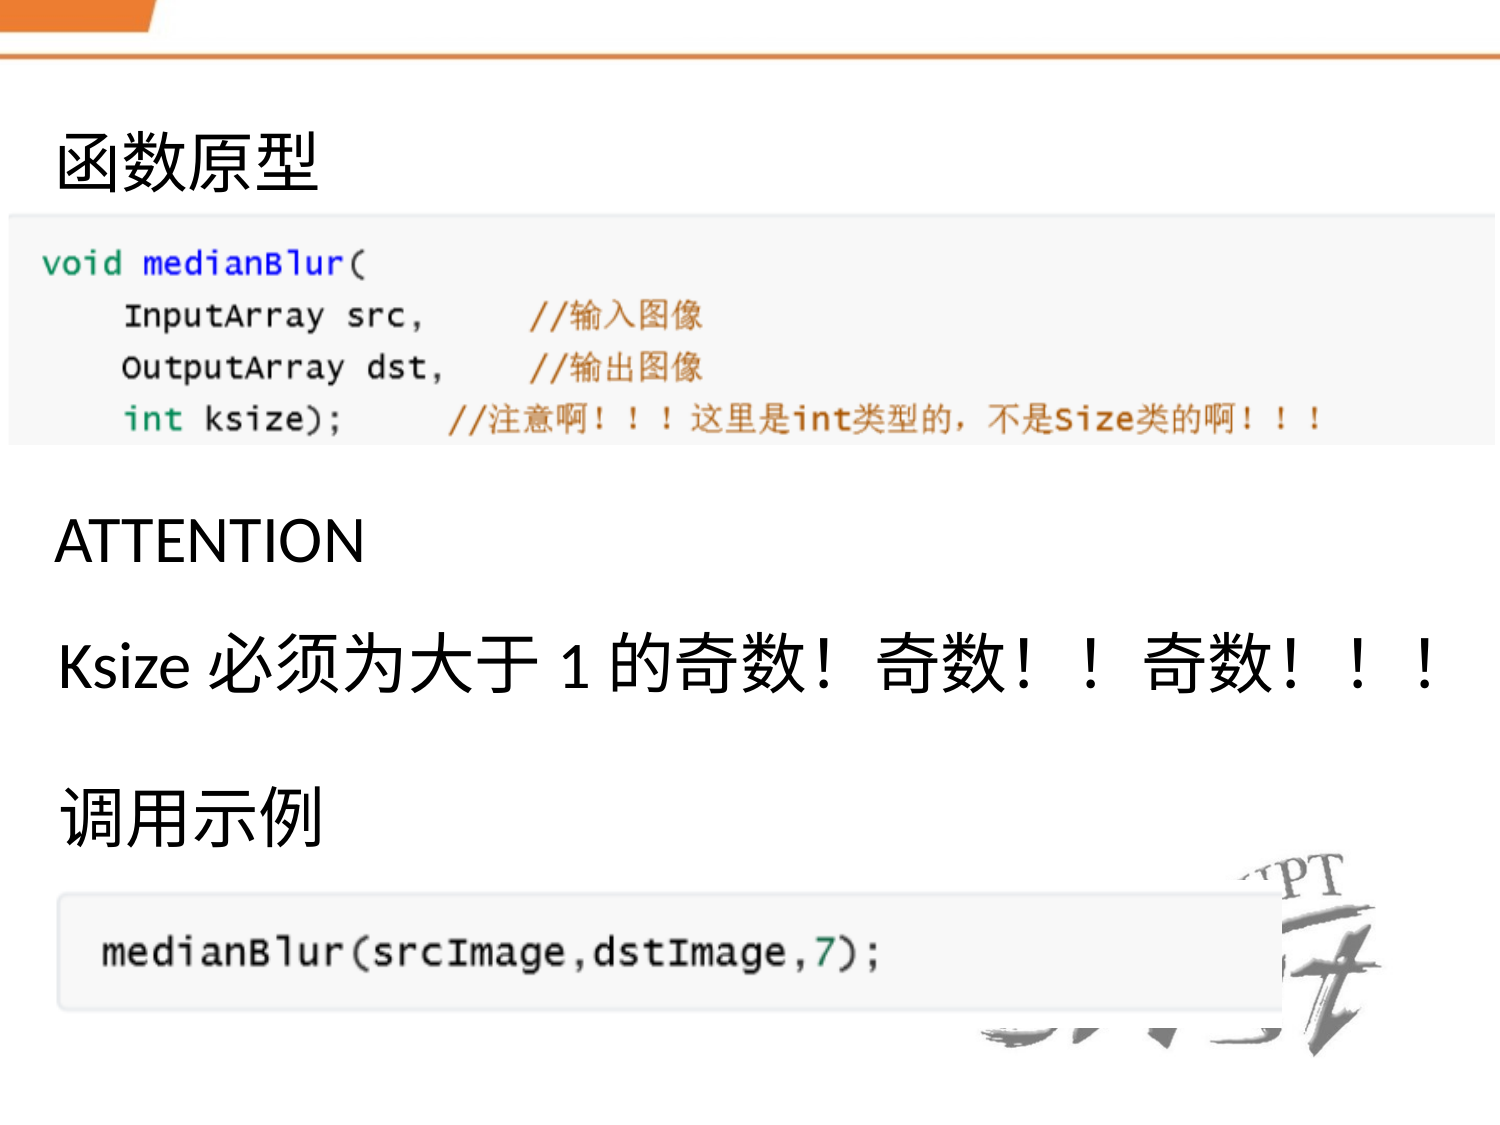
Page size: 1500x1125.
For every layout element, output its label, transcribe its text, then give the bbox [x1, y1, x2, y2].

text_box 调用示例 [43, 768, 670, 864]
picture [0, 0, 1500, 1125]
text_box Ksize必须为大于1的奇数！奇数！！奇数！！！ [43, 614, 1500, 709]
text_box ATTENTION [40, 488, 667, 584]
text_box 函数原型 [39, 113, 666, 207]
